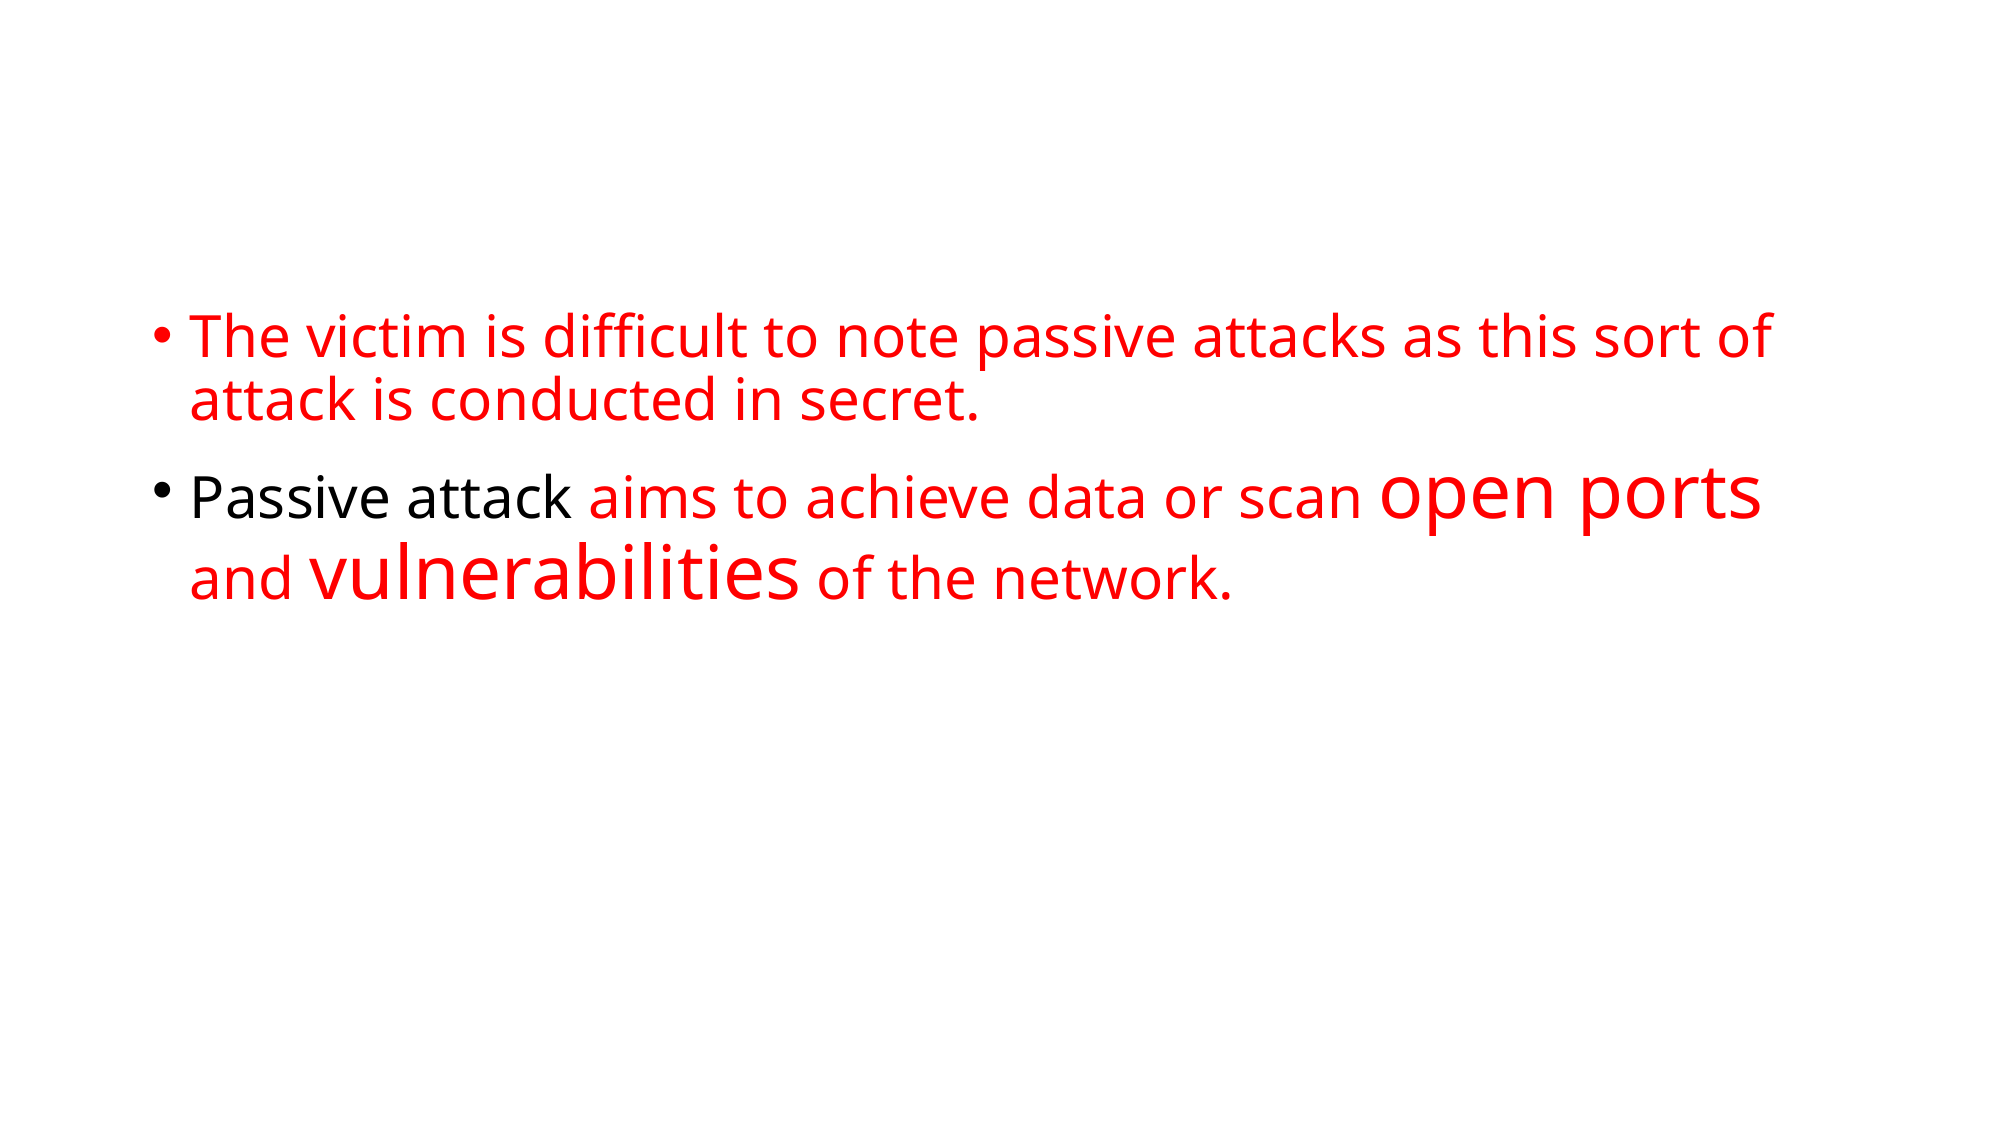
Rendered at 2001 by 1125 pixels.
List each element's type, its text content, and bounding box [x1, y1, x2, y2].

list The victim is difficult to note passive attacks as this sort of attack is conducted in secret. Passive attack aims to achieve data or scan open ports and vulnerabilities of the network. [137, 299, 1863, 1014]
